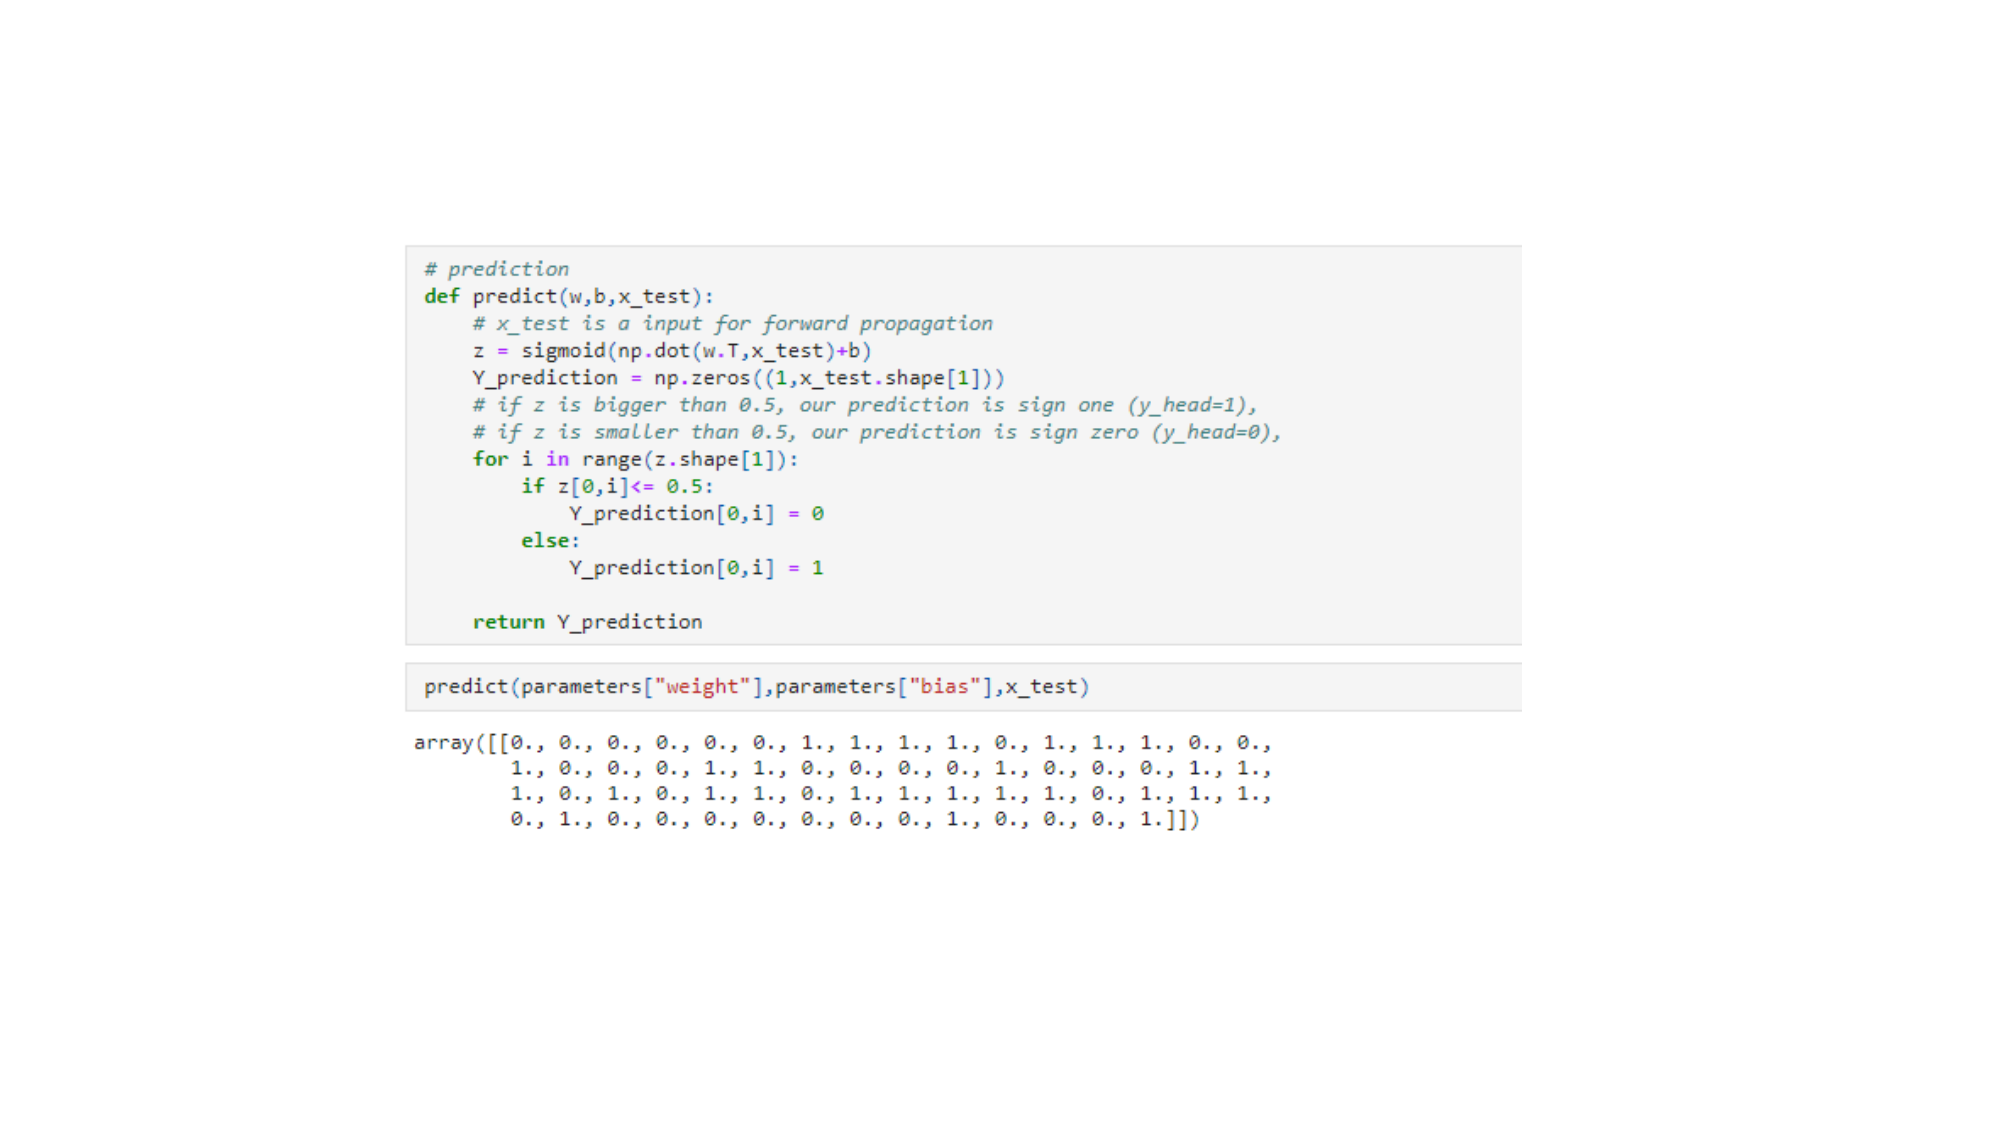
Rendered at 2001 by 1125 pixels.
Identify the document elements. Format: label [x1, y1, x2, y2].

picture [392, 232, 1522, 846]
